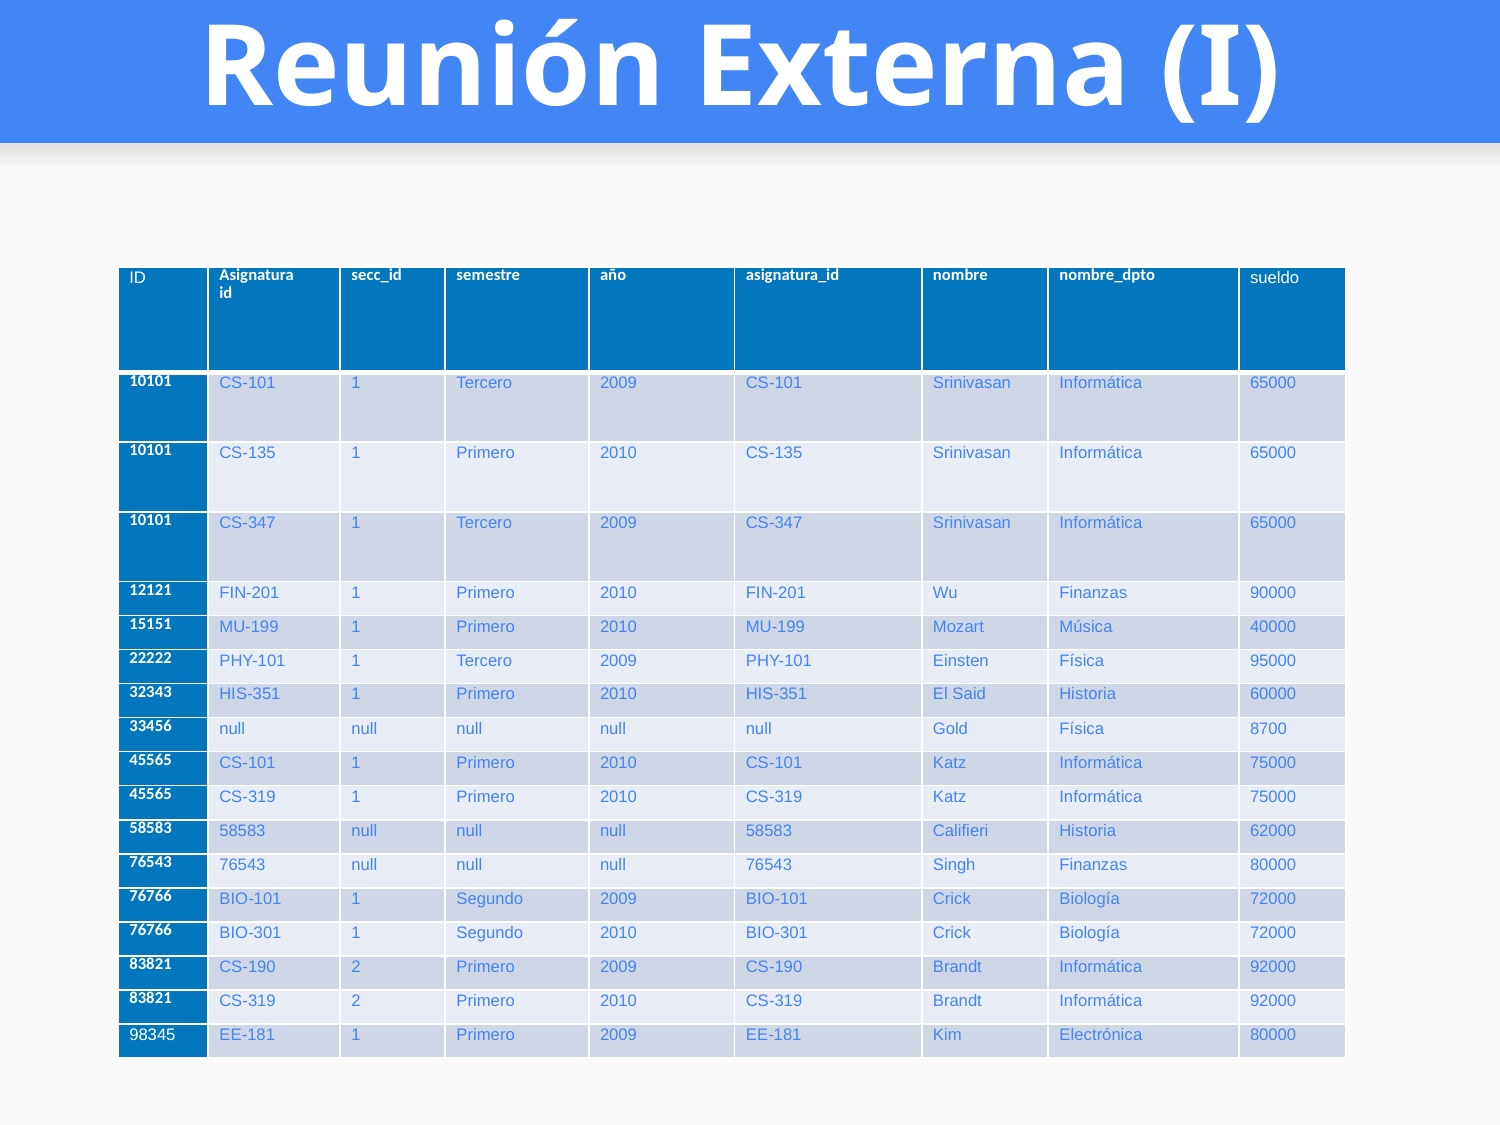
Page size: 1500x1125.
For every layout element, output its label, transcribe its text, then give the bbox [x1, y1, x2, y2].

table_cell Informática [1049, 752, 1238, 785]
table_cell Srinivasan [923, 375, 1047, 441]
table_cell Segundo [446, 923, 588, 955]
table_cell 92000 [1240, 957, 1345, 989]
table_cell 76543 [209, 855, 339, 887]
table_cell Singh [923, 855, 1047, 887]
table_cell CS-101 [209, 375, 339, 441]
table_cell null [446, 855, 588, 887]
table_cell null [446, 718, 588, 751]
table_cell Primero [446, 684, 588, 717]
table_cell Física [1049, 650, 1238, 683]
table_cell 2009 [590, 957, 734, 989]
table_cell 1 [341, 889, 444, 921]
table_cell Brandt [923, 991, 1047, 1023]
table_cell HIS-351 [209, 684, 339, 717]
table_cell Finanzas [1049, 582, 1238, 615]
table_cell 1 [341, 513, 444, 581]
table_cell BIO-101 [209, 889, 339, 921]
table_cell CS-319 [209, 991, 339, 1023]
table_cell 80000 [1240, 855, 1345, 887]
table_cell Música [1049, 616, 1238, 649]
table_cell null [590, 718, 734, 751]
table_cell 2010 [590, 616, 734, 649]
table_cell Primero [446, 1025, 588, 1057]
table_cell Mozart [923, 616, 1047, 649]
table_cell Finanzas [1049, 855, 1238, 887]
table_cell 45565 [119, 786, 207, 819]
table_cell Segundo [446, 889, 588, 921]
table_header año [590, 268, 734, 370]
table_cell 2009 [590, 889, 734, 921]
table_cell Informática [1049, 786, 1238, 819]
table_cell null [341, 855, 444, 887]
table_cell HIS-351 [735, 684, 921, 717]
table_cell 80000 [1240, 1025, 1345, 1057]
table_cell 15151 [119, 616, 207, 649]
table_cell 58583 [119, 821, 207, 853]
table_cell 8700 [1240, 718, 1345, 751]
table_cell Katz [923, 786, 1047, 819]
table_cell 1 [341, 752, 444, 785]
table_cell 75000 [1240, 786, 1345, 819]
table_cell 1 [341, 443, 444, 511]
table_cell 33456 [119, 718, 207, 751]
table_cell FIN-201 [209, 582, 339, 615]
table_cell Primero [446, 616, 588, 649]
table_cell CS-135 [209, 443, 339, 511]
table_cell CS-347 [209, 513, 339, 581]
table_cell Informática [1049, 957, 1238, 989]
table_header semestre [446, 268, 588, 370]
table_cell Primero [446, 991, 588, 1023]
table_cell 92000 [1240, 991, 1345, 1023]
table_cell 1 [341, 1025, 444, 1057]
table_cell Brandt [923, 957, 1047, 989]
table_cell Kim [923, 1025, 1047, 1057]
table_cell 2010 [590, 582, 734, 615]
table_cell 2009 [590, 1025, 734, 1057]
table_cell 1 [341, 684, 444, 717]
table_cell 2 [341, 991, 444, 1023]
table_cell Tercero [446, 513, 588, 581]
table_cell Primero [446, 786, 588, 819]
table_cell Crick [923, 923, 1047, 955]
table_cell Tercero [446, 650, 588, 683]
table_cell El Said [923, 684, 1047, 717]
table_cell Historia [1049, 684, 1238, 717]
table_cell null [341, 821, 444, 853]
table_cell 58583 [209, 821, 339, 853]
table_cell null [209, 718, 339, 751]
table_header secc_id [341, 268, 444, 370]
table_cell Informática [1049, 513, 1238, 581]
table_header asignatura_id [735, 268, 921, 370]
table_cell MU-199 [735, 616, 921, 649]
table_cell 72000 [1240, 923, 1345, 955]
table_cell null [735, 718, 921, 751]
table_header sueldo [1240, 268, 1345, 370]
table_cell Electrónica [1049, 1025, 1238, 1057]
table_cell null [341, 718, 444, 751]
table_cell 10101 [119, 375, 207, 441]
table_cell 22222 [119, 650, 207, 683]
table_cell 62000 [1240, 821, 1345, 853]
table_cell 2010 [590, 752, 734, 785]
title Reunión Externa (I) [16, 3, 1464, 136]
table_cell Srinivasan [923, 513, 1047, 581]
table_cell Einsten [923, 650, 1047, 683]
table_cell CS-347 [735, 513, 921, 581]
table_header ID [119, 268, 207, 370]
table_cell 2009 [590, 375, 734, 441]
table_cell 65000 [1240, 513, 1345, 581]
table_cell 1 [341, 375, 444, 441]
table_cell 10101 [119, 513, 207, 581]
table_cell CS-190 [209, 957, 339, 989]
table_cell 1 [341, 650, 444, 683]
table_cell FIN-201 [735, 582, 921, 615]
table_cell CS-101 [735, 752, 921, 785]
table_cell CS-135 [735, 443, 921, 511]
table_cell 76766 [119, 923, 207, 955]
table_cell EE-181 [735, 1025, 921, 1057]
table_cell 40000 [1240, 616, 1345, 649]
table_cell Biología [1049, 923, 1238, 955]
table_cell BIO-301 [735, 923, 921, 955]
table_cell MU-199 [209, 616, 339, 649]
table_header Asignatura id [209, 268, 339, 370]
table_cell CS-190 [735, 957, 921, 989]
table_cell Primero [446, 582, 588, 615]
table_cell 2009 [590, 513, 734, 581]
table_cell BIO-301 [209, 923, 339, 955]
table_cell 72000 [1240, 889, 1345, 921]
table_cell Califieri [923, 821, 1047, 853]
table_cell Informática [1049, 375, 1238, 441]
table_cell Biología [1049, 889, 1238, 921]
table_cell 12121 [119, 582, 207, 615]
table_cell PHY-101 [209, 650, 339, 683]
table_cell EE-181 [209, 1025, 339, 1057]
table_cell PHY-101 [735, 650, 921, 683]
table_cell 76543 [735, 855, 921, 887]
table_cell Historia [1049, 821, 1238, 853]
table_cell 83821 [119, 957, 207, 989]
table_cell 58583 [735, 821, 921, 853]
table_cell CS-319 [209, 786, 339, 819]
table_cell Srinivasan [923, 443, 1047, 511]
table_cell Primero [446, 957, 588, 989]
table_cell BIO-101 [735, 889, 921, 921]
table_cell 2010 [590, 991, 734, 1023]
table_cell Wu [923, 582, 1047, 615]
table_cell 83821 [119, 991, 207, 1023]
table_cell CS-319 [735, 786, 921, 819]
table_cell Primero [446, 752, 588, 785]
table_cell null [590, 821, 734, 853]
table_cell Tercero [446, 375, 588, 441]
table_cell 2010 [590, 443, 734, 511]
table_cell 2 [341, 957, 444, 989]
table_cell 98345 [119, 1025, 207, 1057]
table_cell Física [1049, 718, 1238, 751]
table_cell 60000 [1240, 684, 1345, 717]
table_cell Primero [446, 443, 588, 511]
table_cell Crick [923, 889, 1047, 921]
table_cell null [446, 821, 588, 853]
table_cell 2010 [590, 923, 734, 955]
table_cell 76543 [119, 855, 207, 887]
table_cell 1 [341, 923, 444, 955]
table_cell Katz [923, 752, 1047, 785]
table_cell Informática [1049, 991, 1238, 1023]
table_cell 2010 [590, 684, 734, 717]
table_cell 76766 [119, 889, 207, 921]
table_cell 1 [341, 786, 444, 819]
table_cell 90000 [1240, 582, 1345, 615]
table_header nombre_dpto [1049, 268, 1238, 370]
table_cell 65000 [1240, 443, 1345, 511]
table_cell CS-101 [735, 375, 921, 441]
table_cell 75000 [1240, 752, 1345, 785]
table_cell Informática [1049, 443, 1238, 511]
table_header nombre [923, 268, 1047, 370]
table_cell 65000 [1240, 375, 1345, 441]
table_cell Gold [923, 718, 1047, 751]
table_cell 2009 [590, 650, 734, 683]
table_cell 45565 [119, 752, 207, 785]
table_cell 10101 [119, 443, 207, 511]
table_cell 1 [341, 582, 444, 615]
table_cell CS-101 [209, 752, 339, 785]
table_cell 2010 [590, 786, 734, 819]
table_cell 32343 [119, 684, 207, 717]
table_cell null [590, 855, 734, 887]
table_cell CS-319 [735, 991, 921, 1023]
table_cell 1 [341, 616, 444, 649]
table_cell 95000 [1240, 650, 1345, 683]
